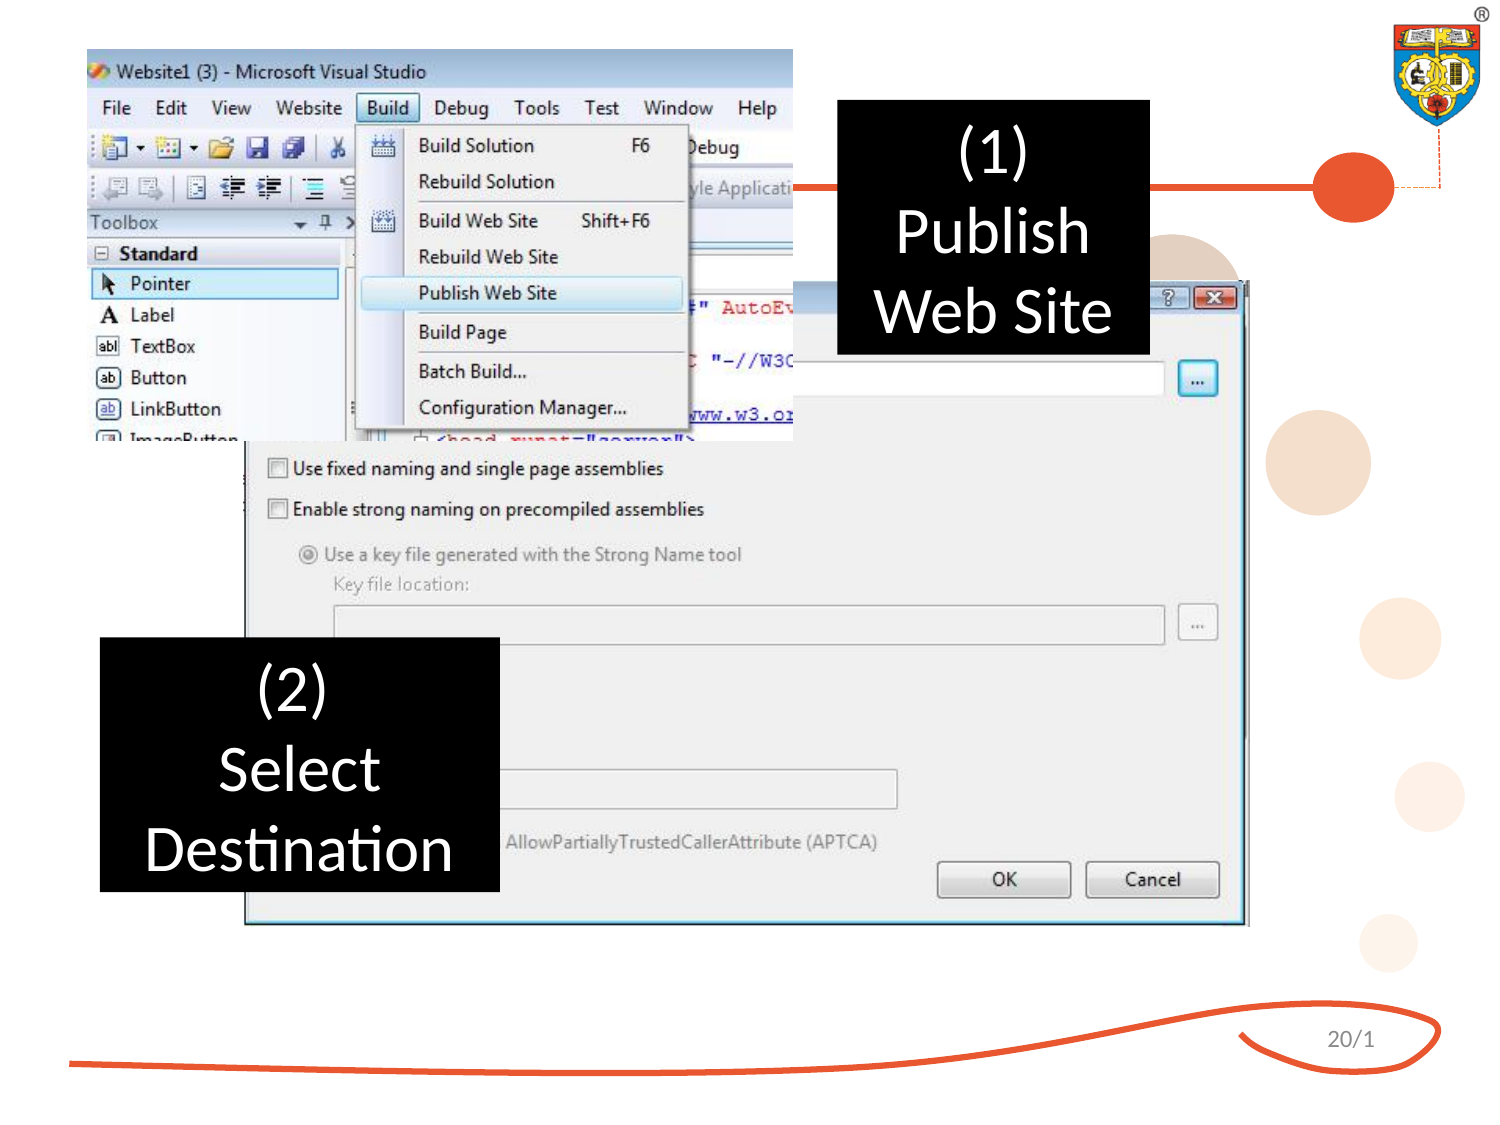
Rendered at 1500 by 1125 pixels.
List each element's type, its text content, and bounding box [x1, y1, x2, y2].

text_box (1) Publish Web Site [837, 99, 1150, 278]
picture [87, 49, 793, 441]
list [243, 279, 1250, 928]
picture [1389, 3, 1492, 129]
text_box (2) Select Destination [99, 637, 238, 893]
